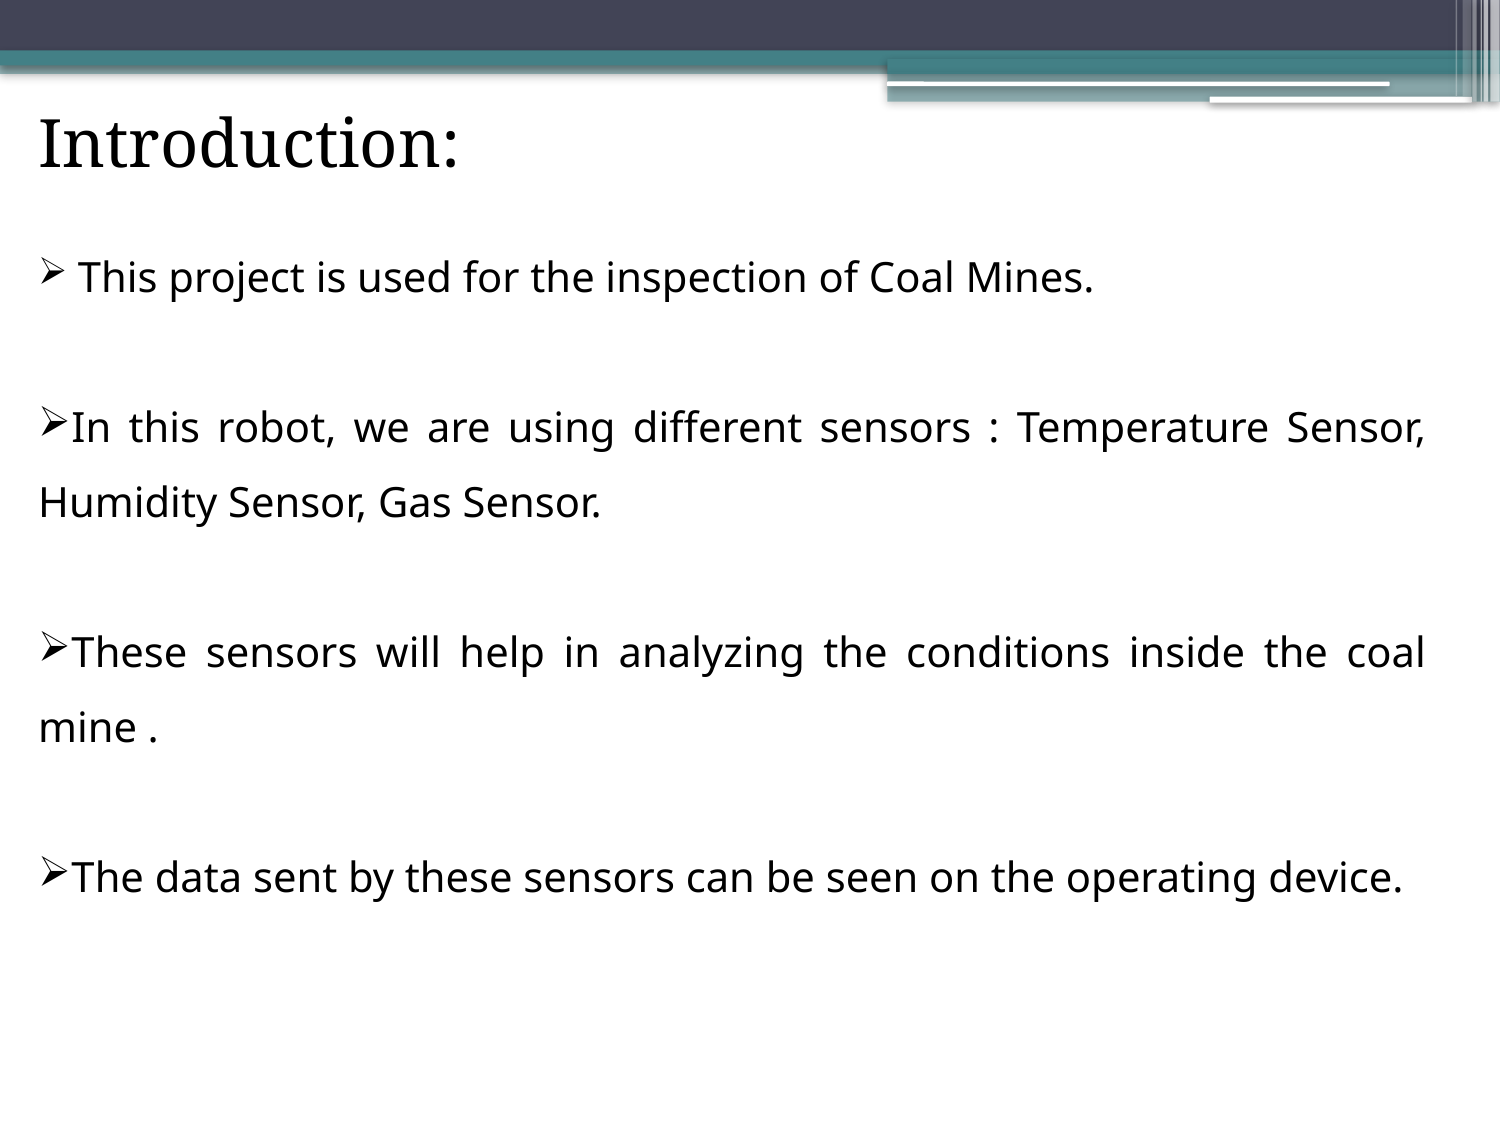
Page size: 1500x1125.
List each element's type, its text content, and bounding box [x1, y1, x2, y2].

text_box Introduction: This project is used for the inspection of Coal Mines. In this robot, we are using different sensors : Temperature Sensor, Humidity Sensor, Gas Sensor. These sensors will help in analyzing the conditions inside the coal mine . The data sent by these sensors can be seen on the operating device. [23, 93, 1442, 1125]
